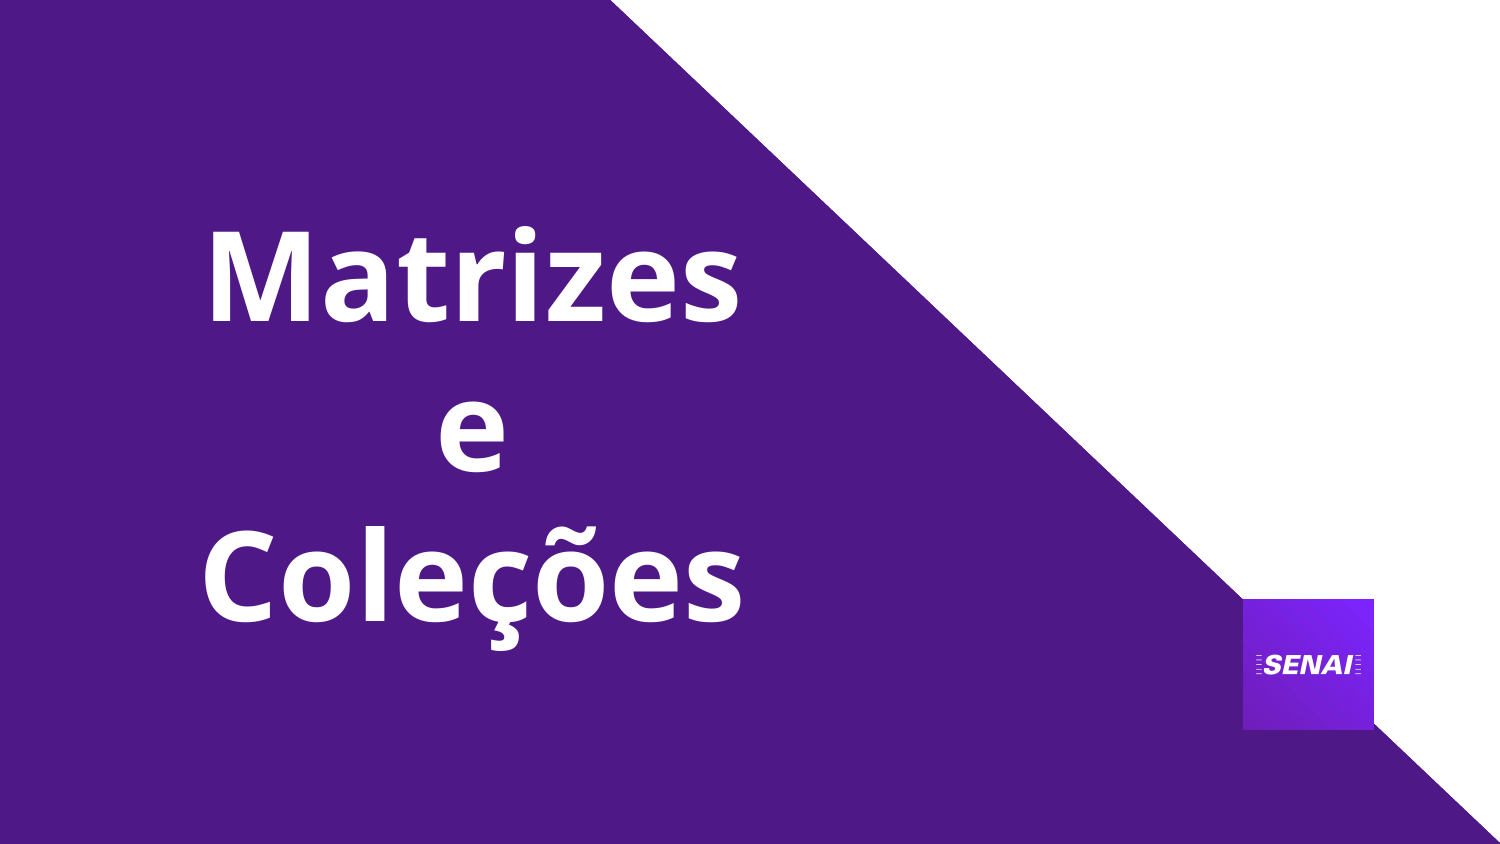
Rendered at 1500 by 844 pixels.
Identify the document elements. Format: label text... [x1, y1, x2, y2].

picture [1243, 599, 1374, 730]
title Matrizes e Coleções [35, 168, 911, 676]
